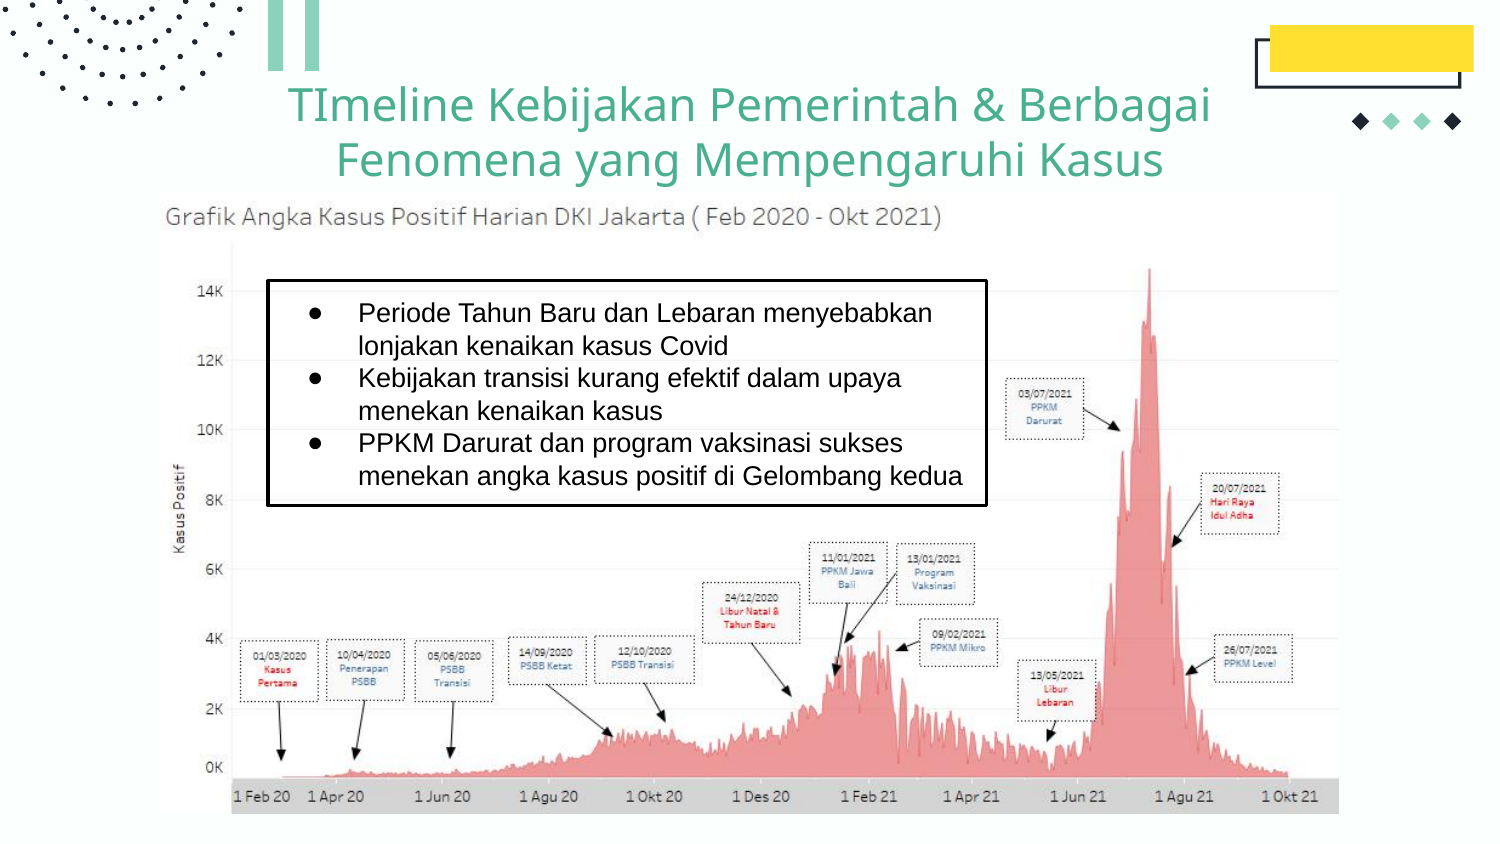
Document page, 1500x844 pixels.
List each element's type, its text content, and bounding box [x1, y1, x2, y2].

title TImeline Kebijakan Pemerintah & Berbagai Fenomena yang Mempengaruhi Kasus Covid [268, 61, 1232, 172]
picture [160, 191, 1340, 814]
